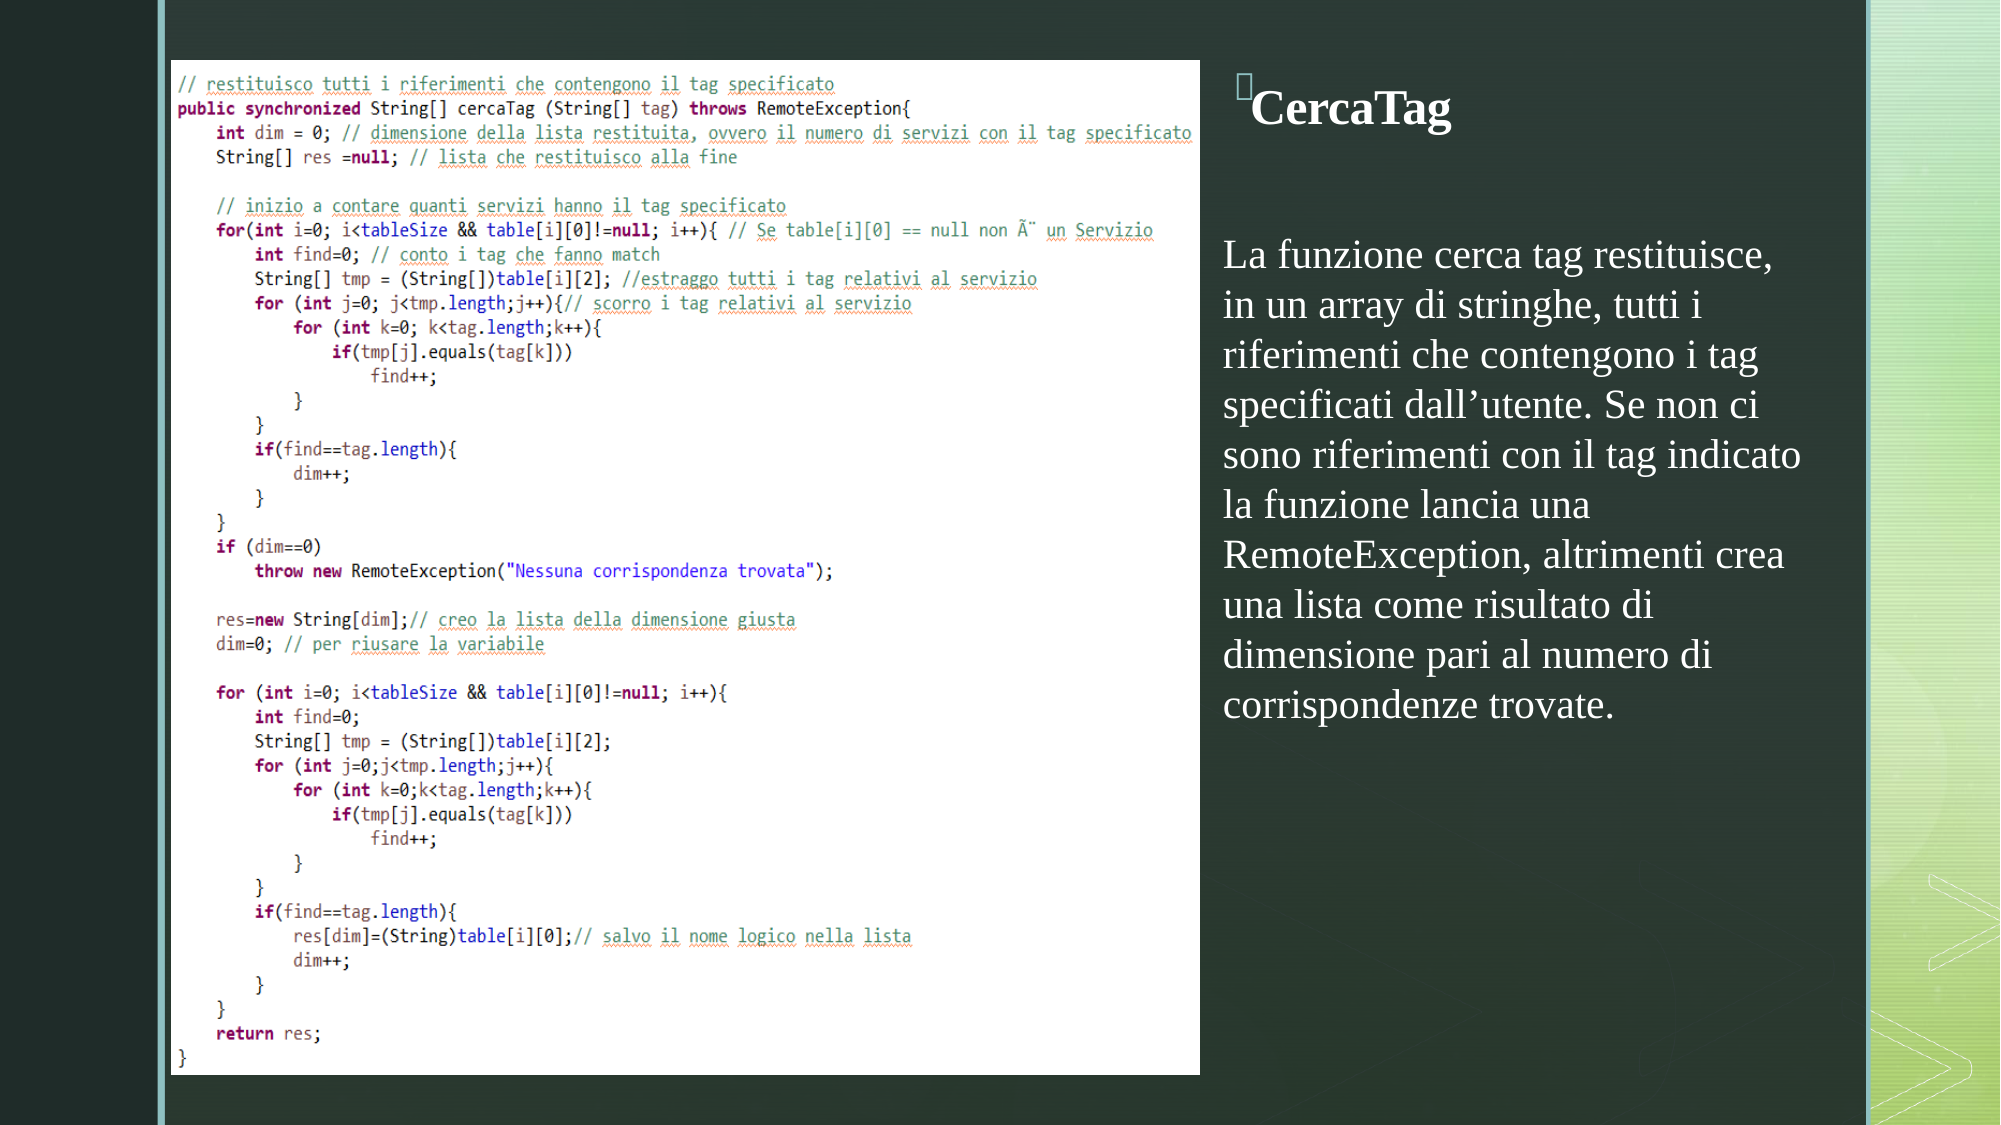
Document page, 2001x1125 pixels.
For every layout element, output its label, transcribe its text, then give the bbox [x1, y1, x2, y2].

picture [1871, 0, 2000, 1125]
title CercaTag [1250, 72, 1708, 224]
picture [170, 60, 1201, 1076]
text_box  [1231, 60, 1269, 108]
text_box La funzione cerca tag restituisce, in un array di stringhe, tutti i riferimenti che contengono i tag specificati dall’utente. Se non ci sono riferimenti con il tag indicato la funzione lancia una RemoteException, altrimenti crea una lista come risultato di dimensione pari al numero di corrispondenze trovate. [1220, 224, 1829, 728]
